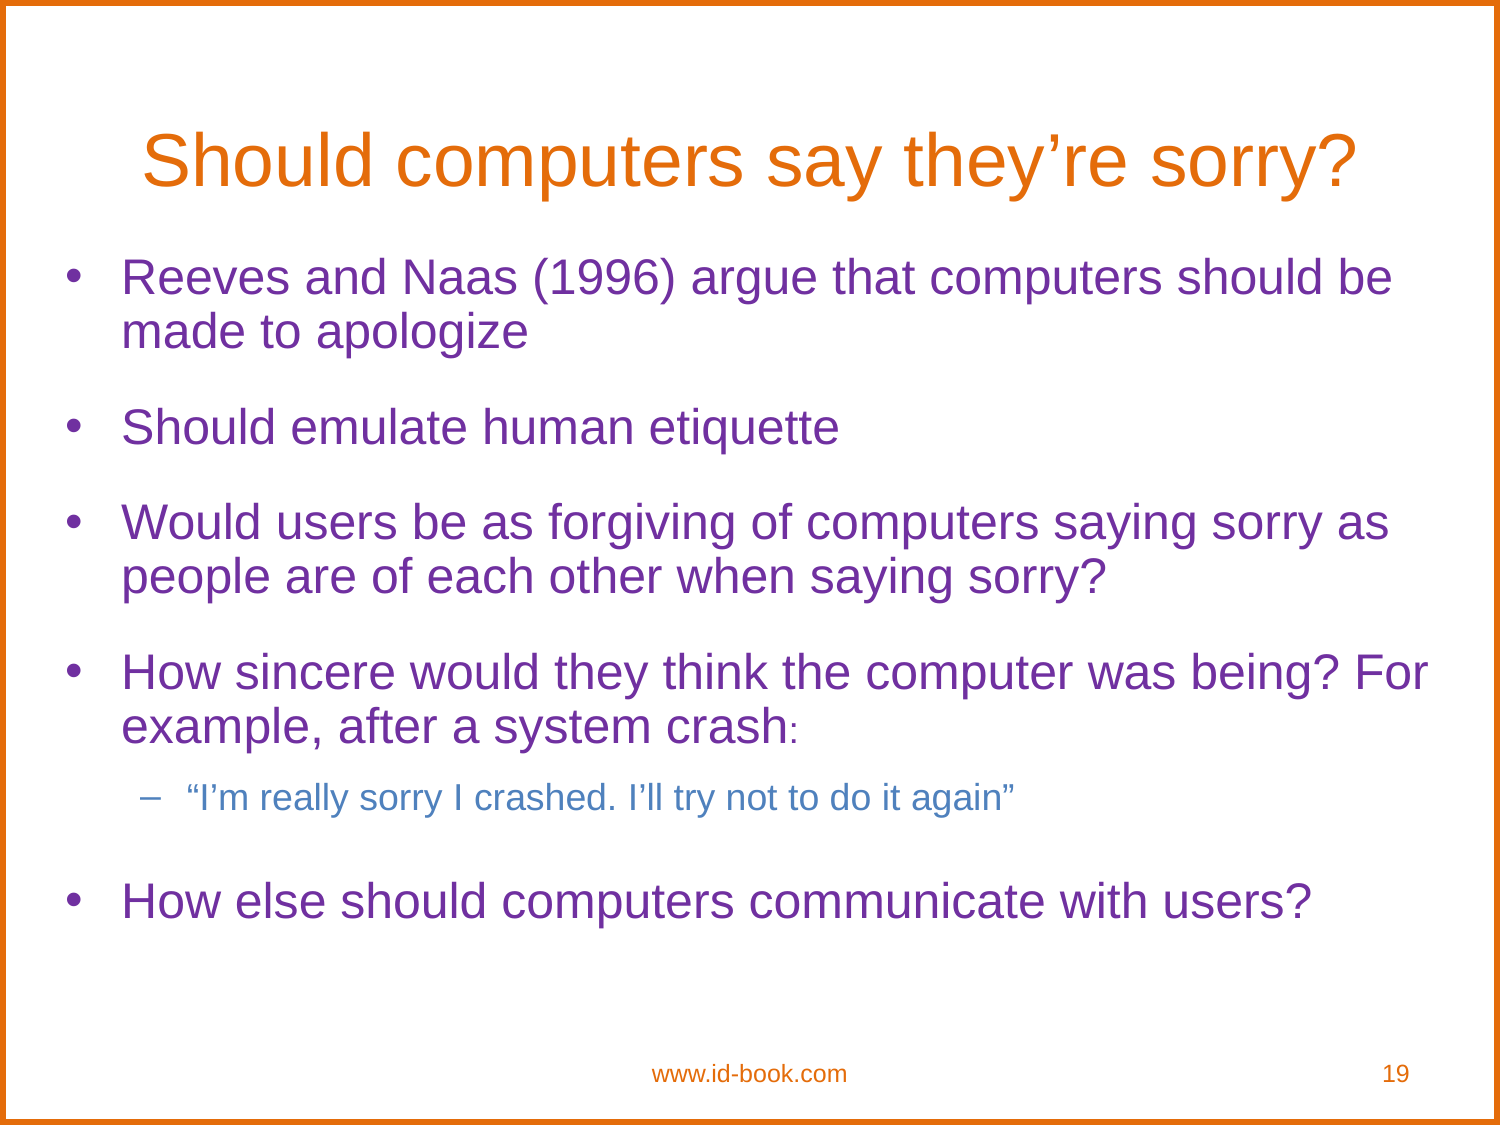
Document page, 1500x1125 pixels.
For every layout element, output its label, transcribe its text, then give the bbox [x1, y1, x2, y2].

title Should computers say they’re sorry? [112, 62, 1388, 243]
list Reeves and Naas (1996) argue that computers should be made to apologize Should emulate human etiquette Would users be as forgiving of computers saying sorry as people are of each other when saying sorry? How sincere would they think the computer was being? For example, after a system crash: “I’m really sorry I crashed. I’ll try not to do it again” How else should computers communicate with users? [50, 243, 1450, 1035]
footer www.id-book.com [512, 1042, 988, 1103]
slide_number 19 [1074, 1042, 1425, 1103]
